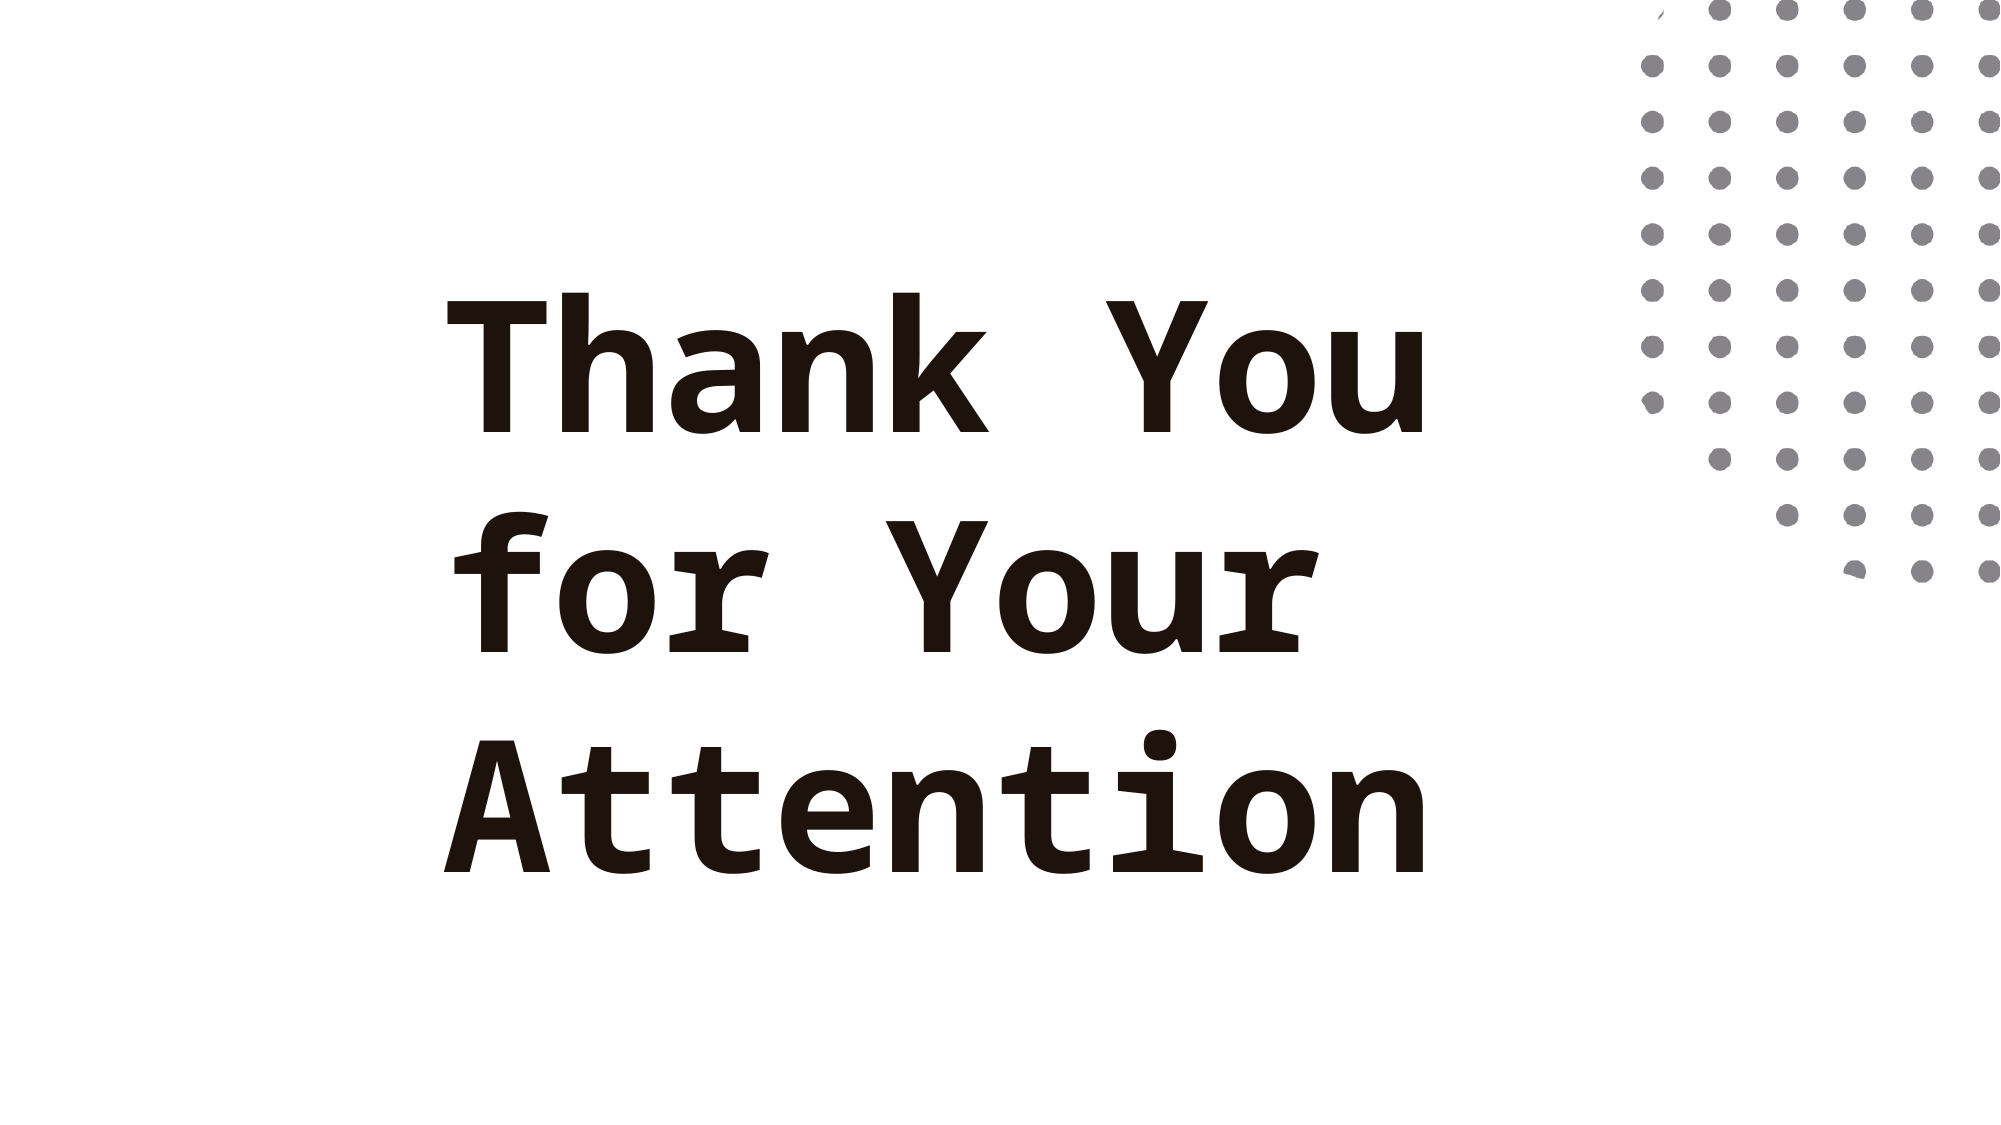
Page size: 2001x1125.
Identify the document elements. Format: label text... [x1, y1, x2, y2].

text_box Thank You for Your Attention [427, 241, 1511, 917]
picture [1596, 0, 2000, 583]
